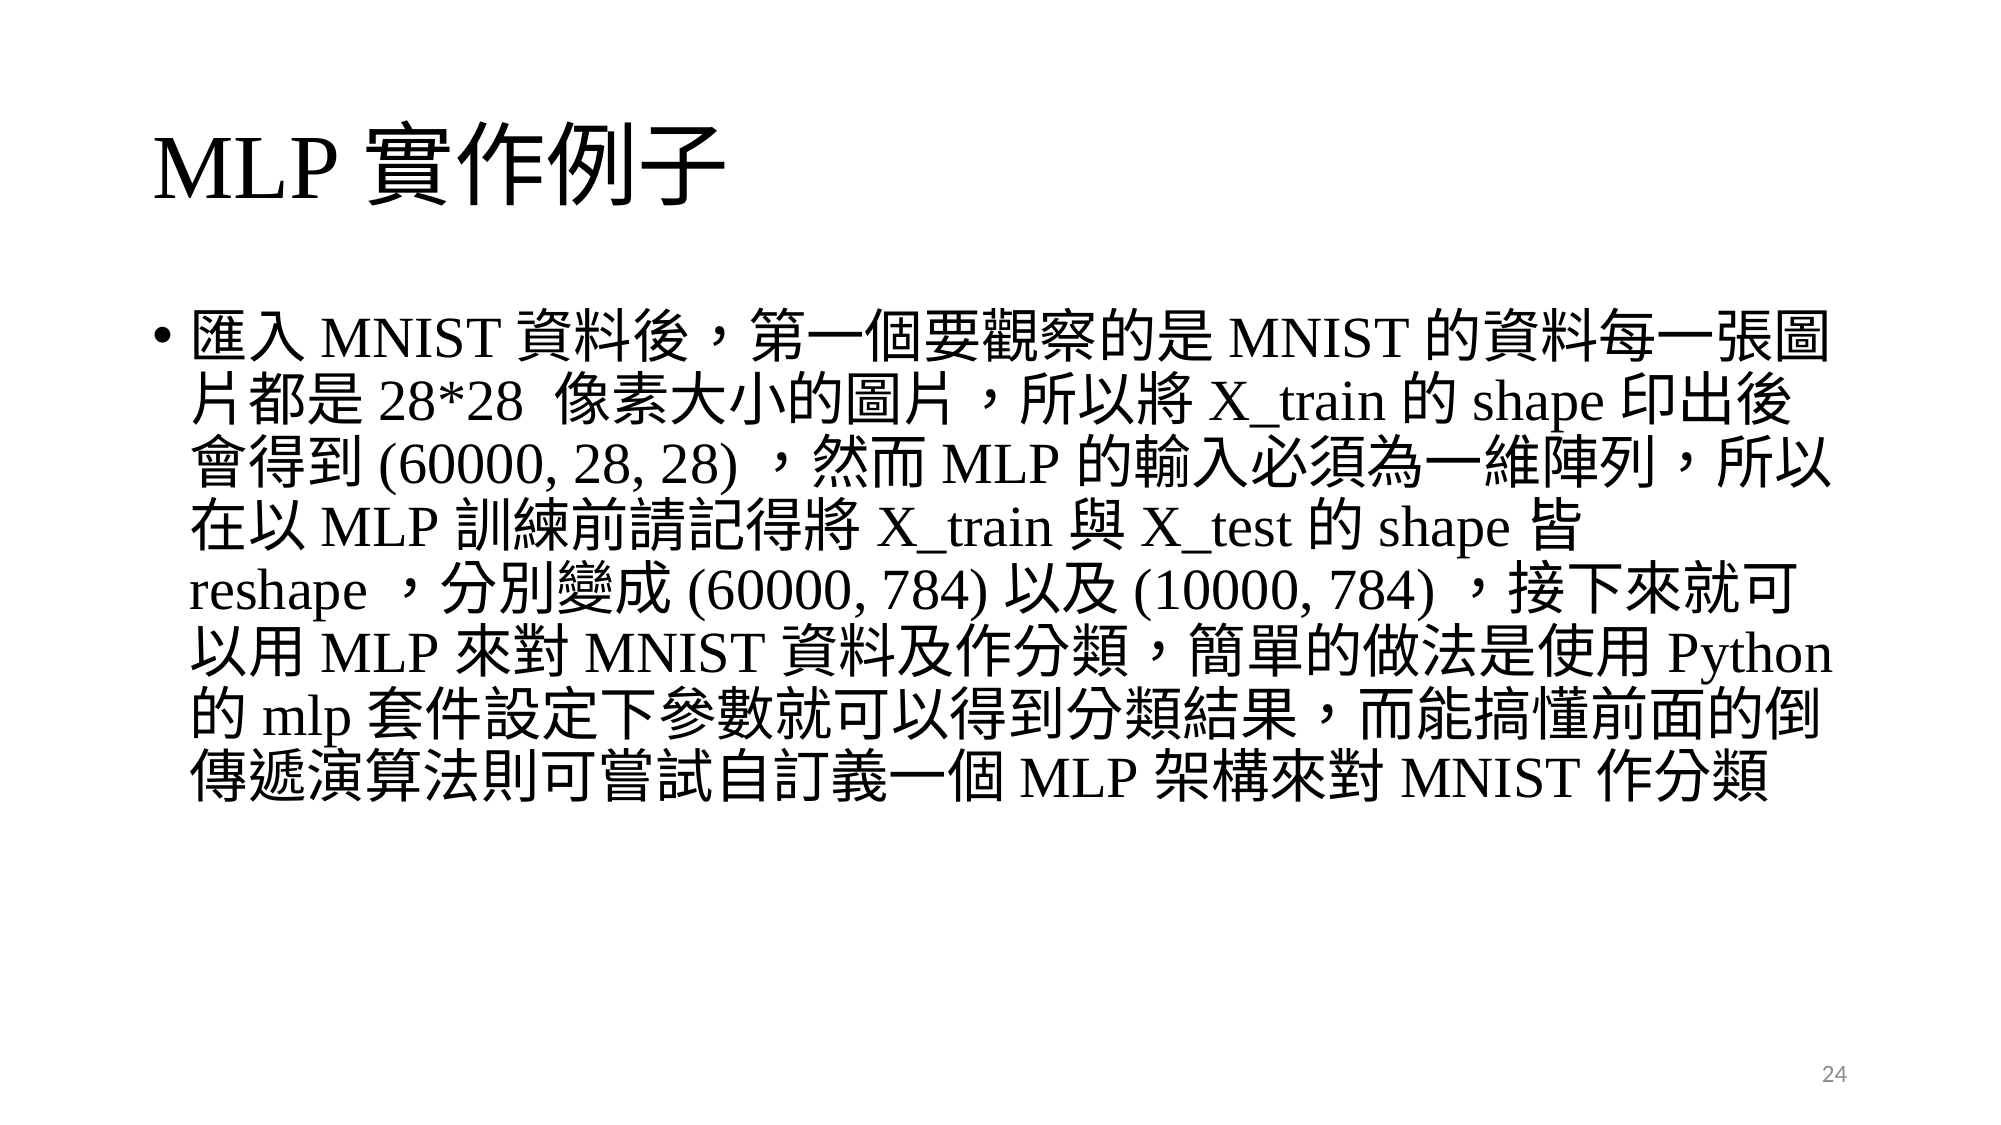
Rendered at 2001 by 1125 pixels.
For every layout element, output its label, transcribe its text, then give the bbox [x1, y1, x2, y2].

list 匯入MNIST資料後，第一個要觀察的是MNIST的資料每一張圖片都是28*28 像素大小的圖片，所以將X_train的shape印出後會得到(60000, 28, 28)，然而MLP的輸入必須為一維陣列，所以在以MLP訓練前請記得將X_train與X_test的shape皆reshape，分別變成(60000, 784)以及(10000, 784)，接下來就可以用MLP來對MNIST資料及作分類，簡單的做法是使用Python的mlp套件設定下參數就可以得到分類結果，而能搞懂前面的倒傳遞演算法則可嘗試自訂義一個MLP架構來對MNIST作分類 [137, 299, 1863, 1014]
title MLP實作例子 [137, 59, 1863, 278]
slide_number 24 [1412, 1042, 1863, 1103]
